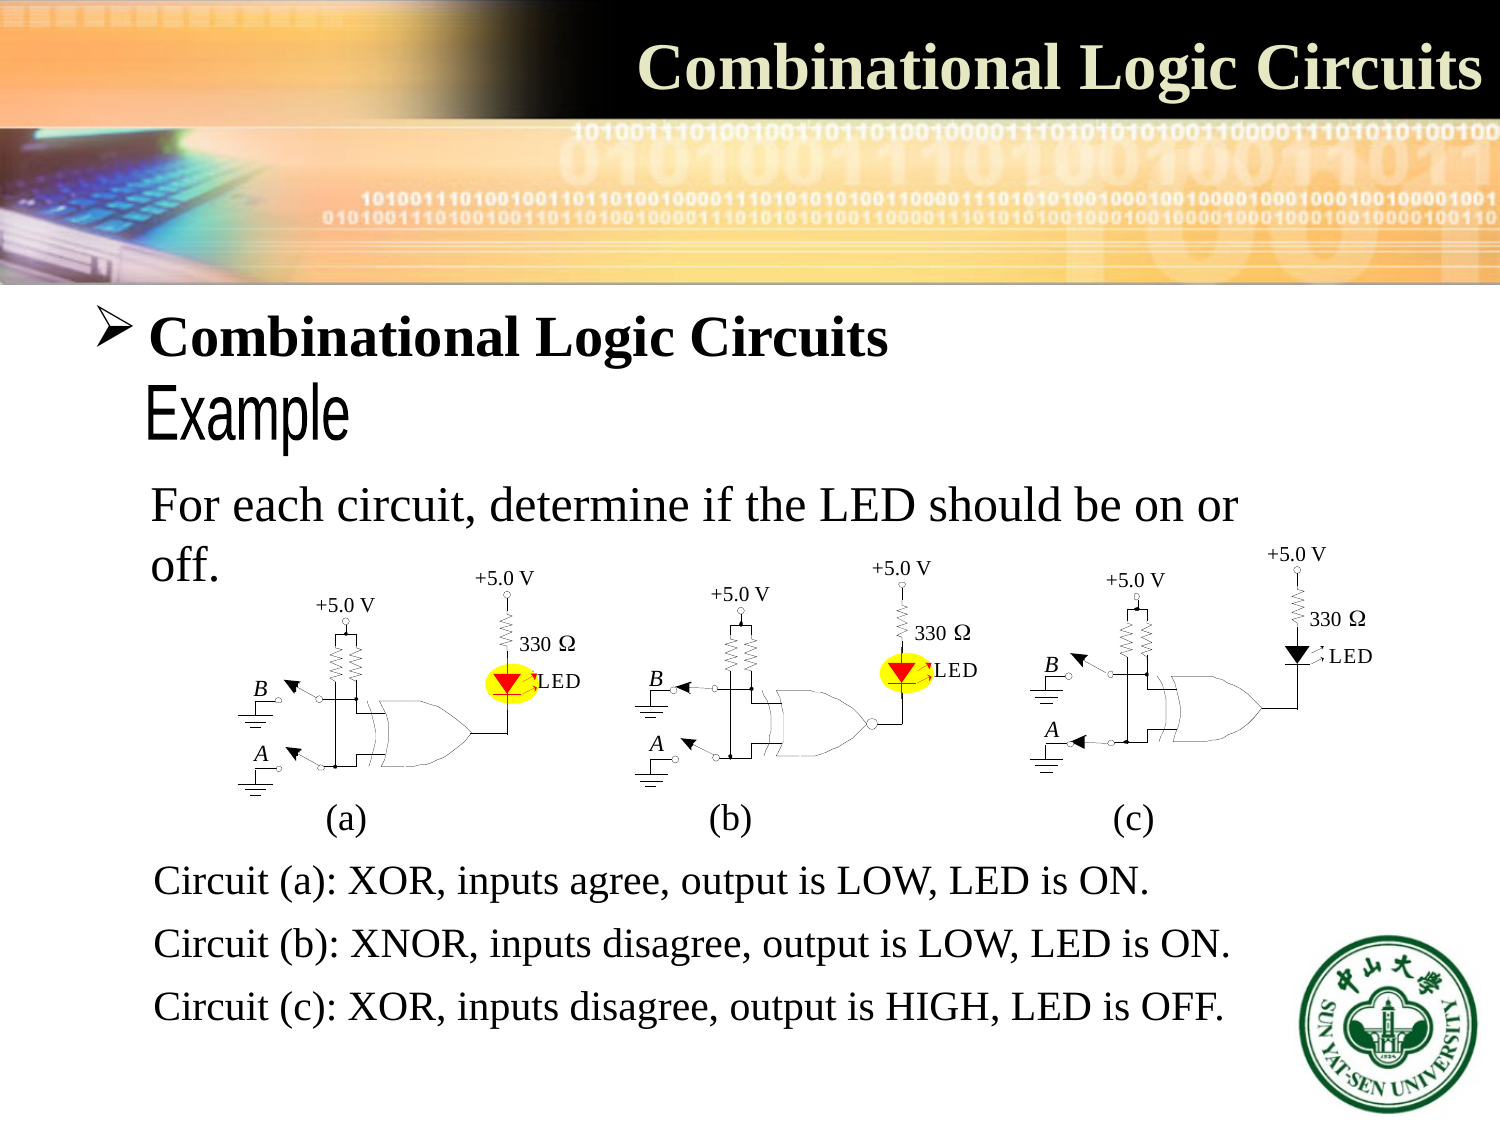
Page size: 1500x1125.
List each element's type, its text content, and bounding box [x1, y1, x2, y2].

text_box For each circuit, determine if the LED should be on or off. [135, 463, 1332, 599]
text_box Circuit (c): XOR, inputs disagree, output is HIGH, LED is OFF. [138, 970, 1376, 1036]
text_box Circuit (a): XOR, inputs agree, output is LOW, LED is ON. [138, 846, 1376, 908]
text_box Circuit (b): XNOR, inputs disagree, output is LOW, LED is ON. [138, 908, 1376, 970]
text_box (a) (b) (c) [310, 807, 1186, 846]
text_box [480, 655, 544, 713]
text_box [875, 644, 938, 702]
picture [0, 1, 1500, 285]
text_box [235, 543, 1377, 800]
picture [1293, 930, 1489, 1118]
text_box Combinational Logic Circuits [76, 290, 1471, 398]
title Combinational Logic Circuits [212, 1, 1500, 126]
